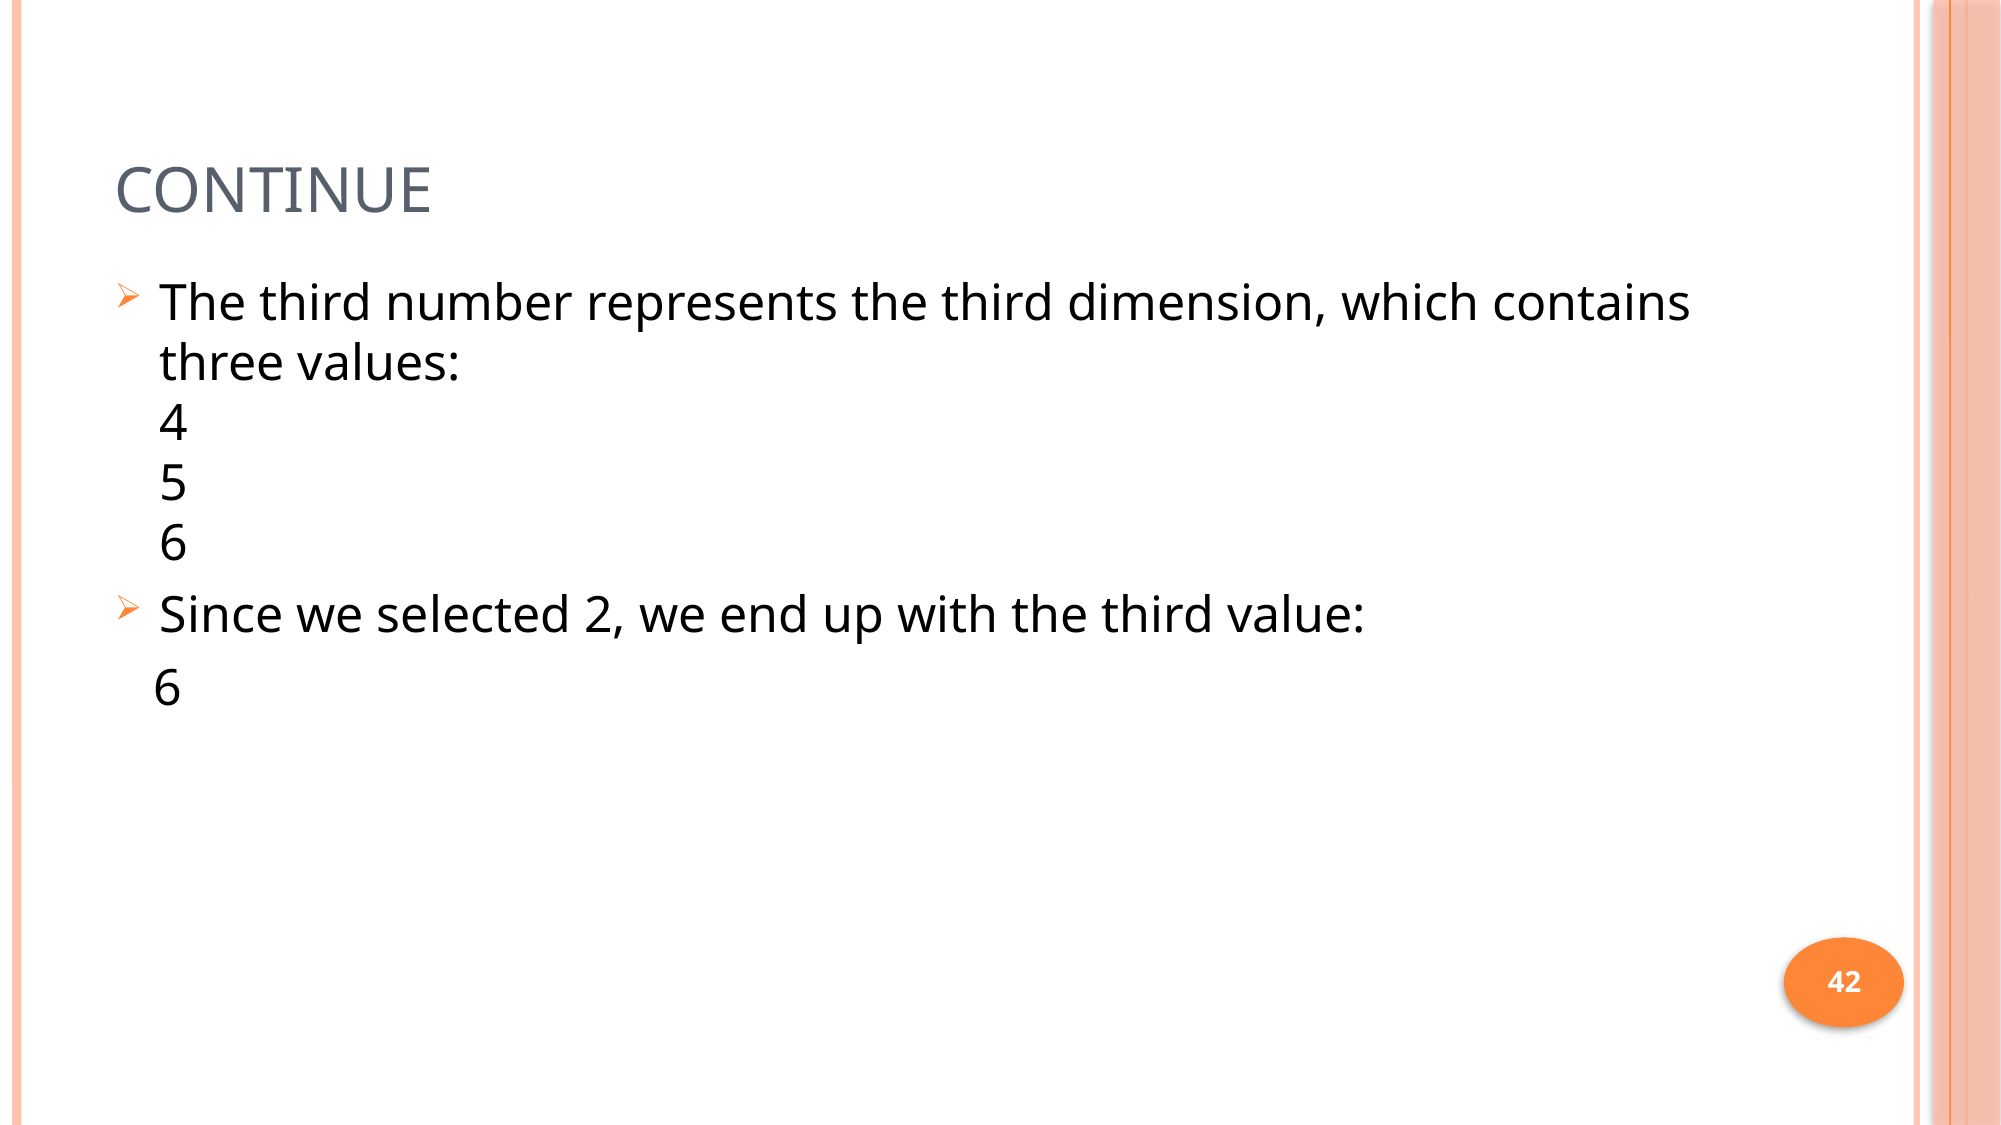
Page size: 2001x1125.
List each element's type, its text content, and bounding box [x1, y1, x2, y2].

slide_number 42 [1777, 940, 1912, 1027]
title continue [99, 45, 1734, 233]
list The third number represents the third dimension, which contains three values: 4 5 6 Since we selected 2, we end up with the third value: 6 [99, 262, 1734, 1062]
